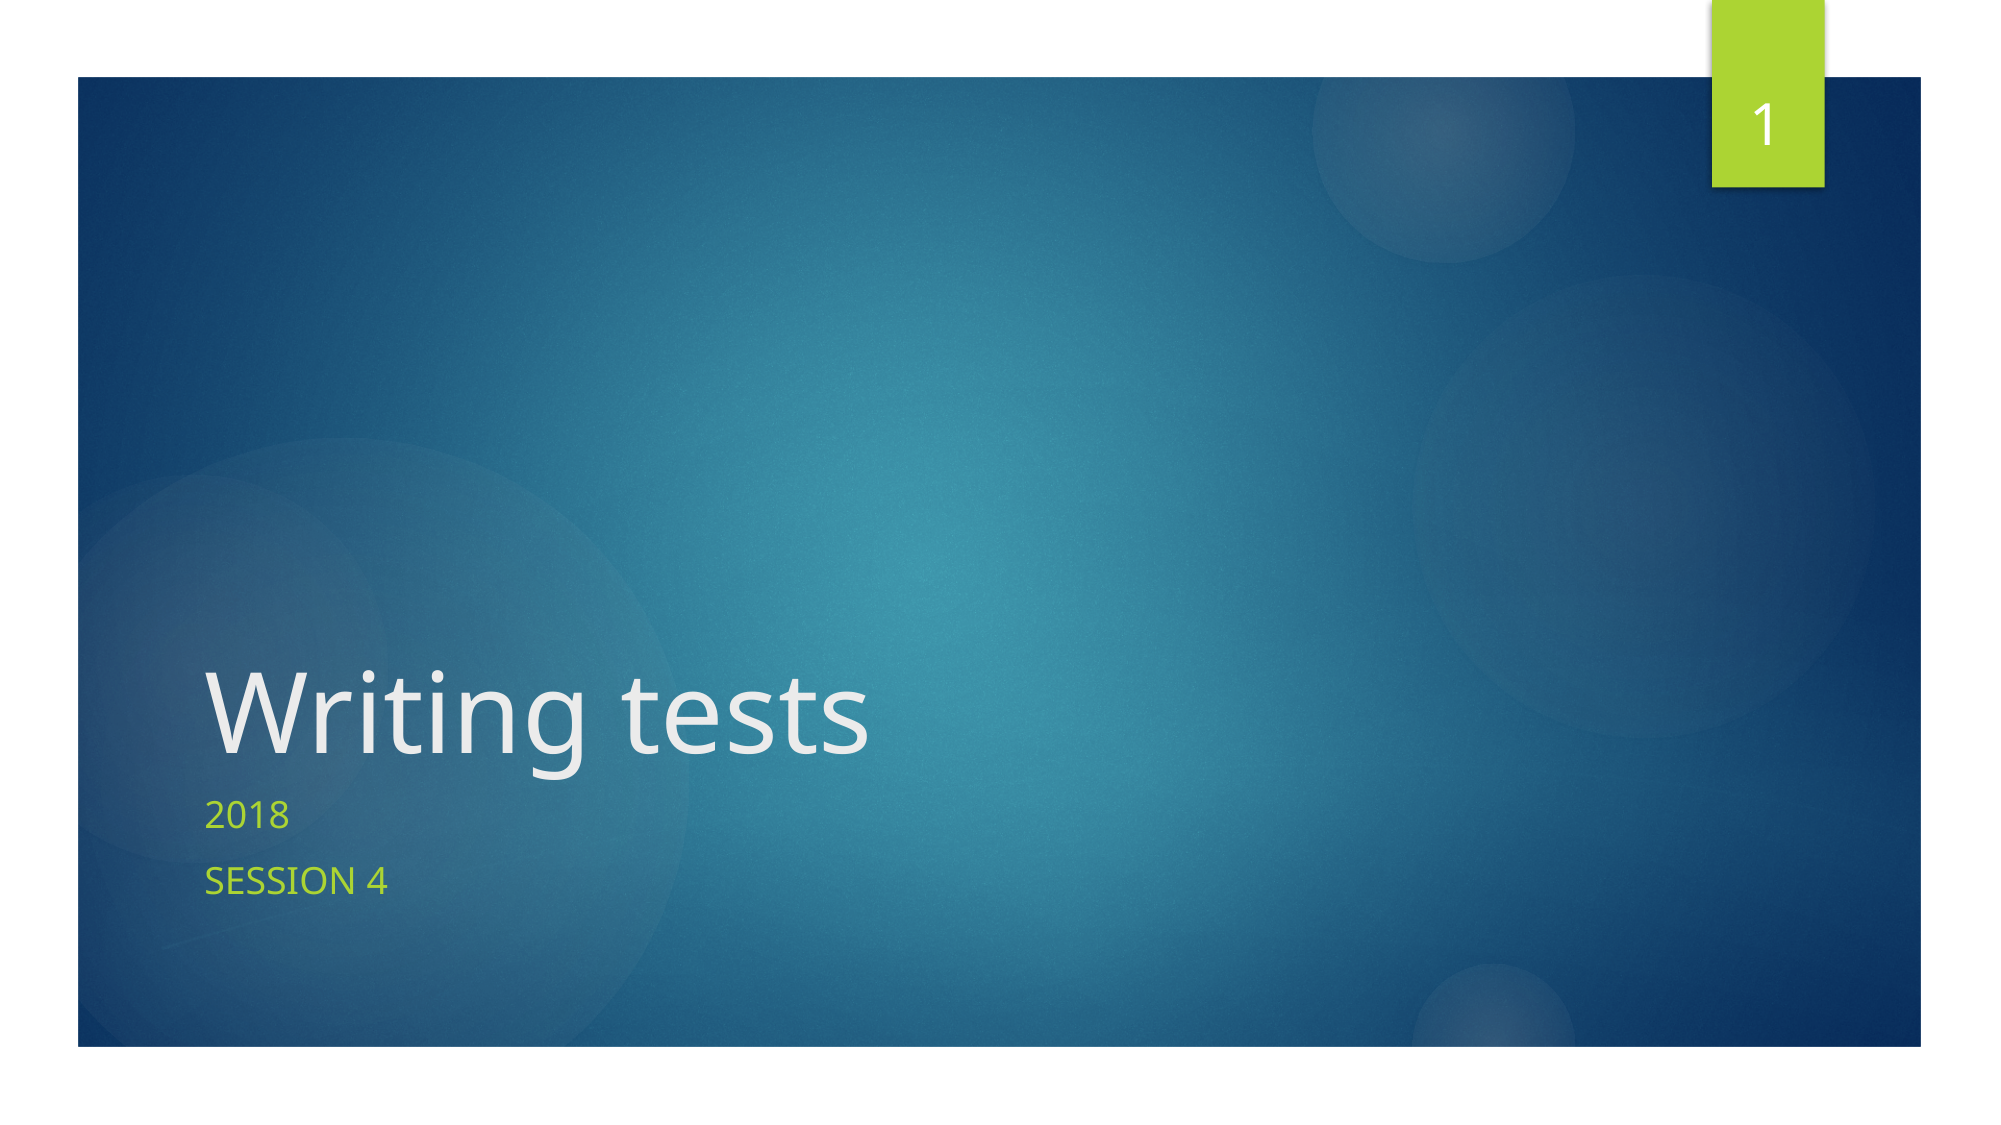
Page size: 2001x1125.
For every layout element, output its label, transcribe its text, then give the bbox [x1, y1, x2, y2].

title Writing tests [189, 344, 1638, 783]
subtitle 2018 Session 4 [189, 783, 1638, 925]
slide_number 1 [1698, 48, 1836, 174]
